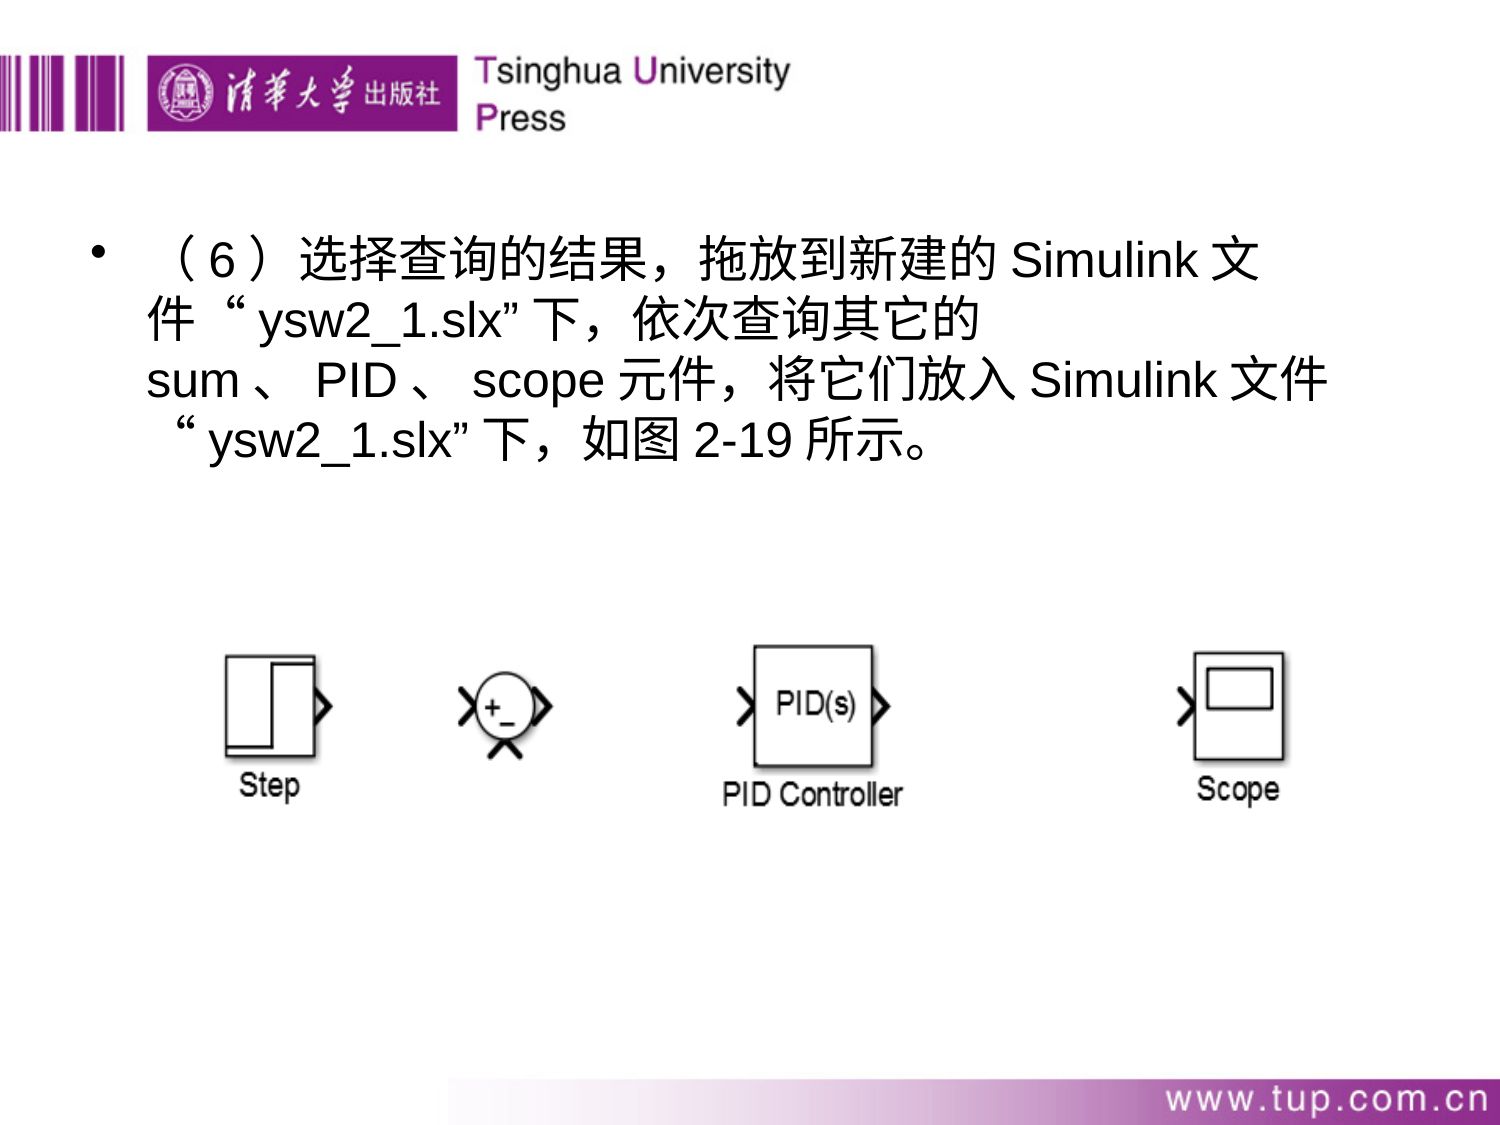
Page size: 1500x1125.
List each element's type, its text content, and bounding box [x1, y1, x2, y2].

picture [0, 34, 1500, 149]
picture [194, 597, 1306, 846]
list （6）选择查询的结果，拖放到新建的Simulink文件“ysw2_1.slx”下，依次查询其它的sum、PID、scope元件，将它们放入Simulink文件“ysw2_1.slx”下，如图2-19所示。 [74, 219, 1426, 1006]
picture [0, 1059, 1500, 1125]
